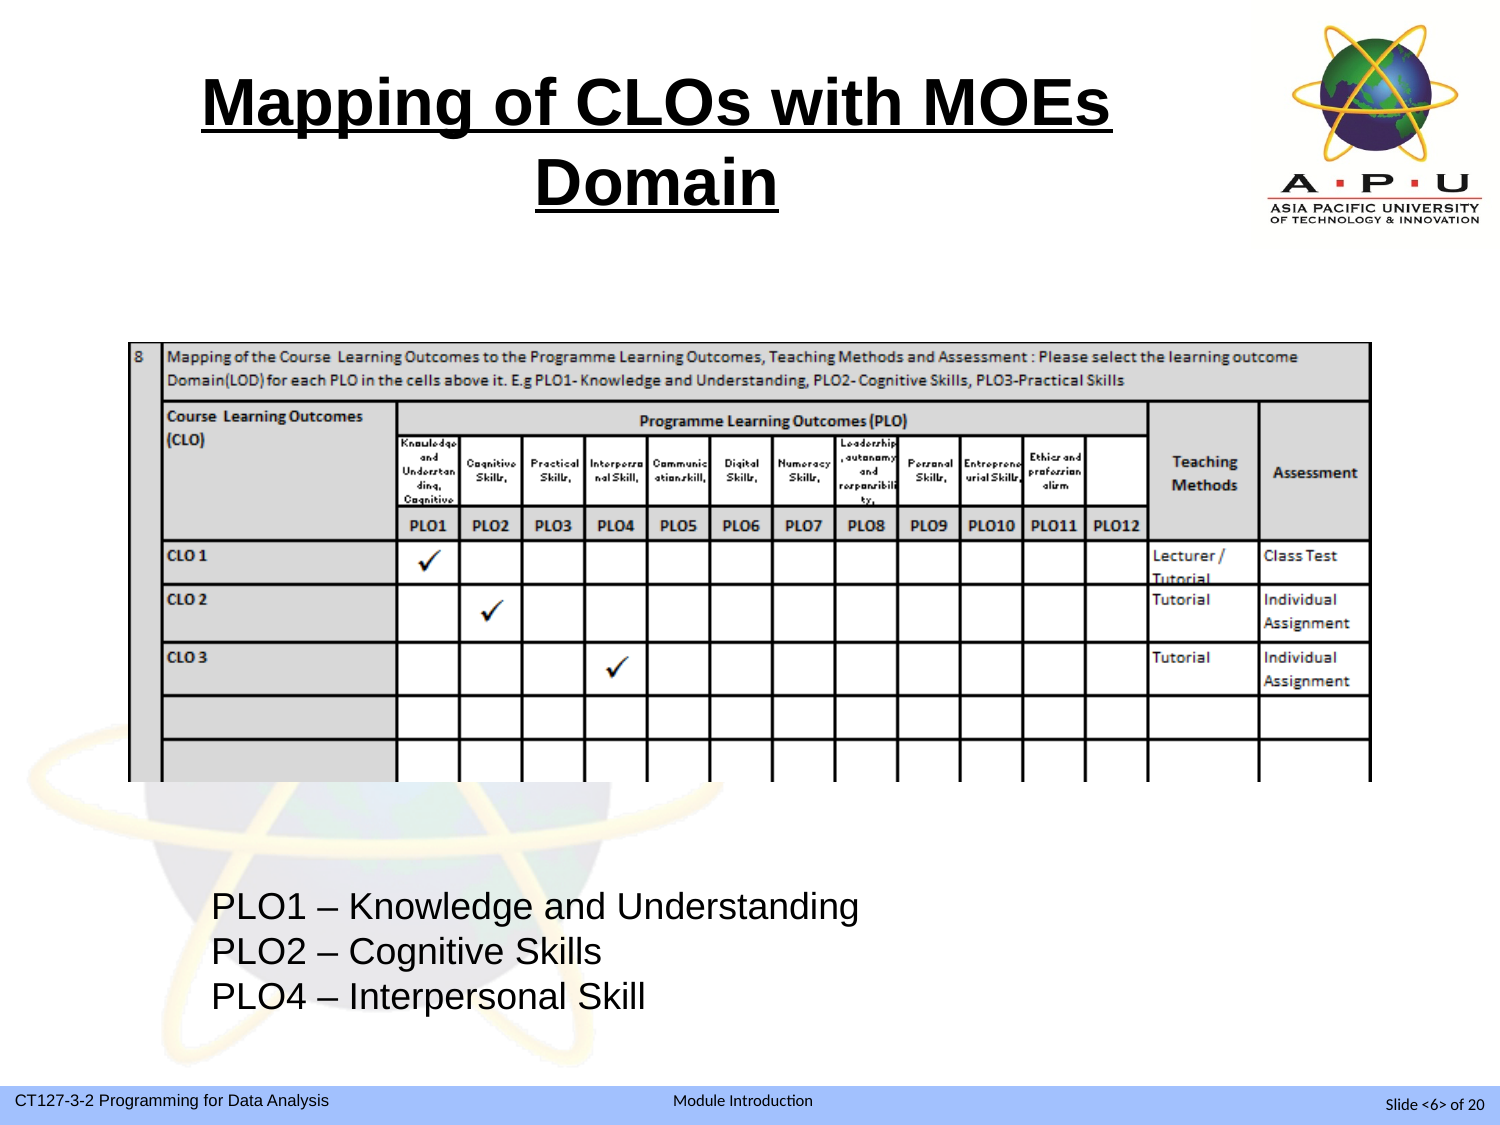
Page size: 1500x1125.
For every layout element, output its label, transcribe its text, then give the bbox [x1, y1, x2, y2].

picture [1251, 0, 1500, 249]
picture [128, 342, 1372, 783]
footer Slide <6> of 20 [1024, 1086, 1500, 1125]
title Mapping of CLOs with MOEs Domain [79, 45, 1235, 233]
text_box PLO1 – Knowledge and Understanding PLO2 – Cognitive Skills PLO4 – Interpersonal Skill [196, 874, 886, 1025]
